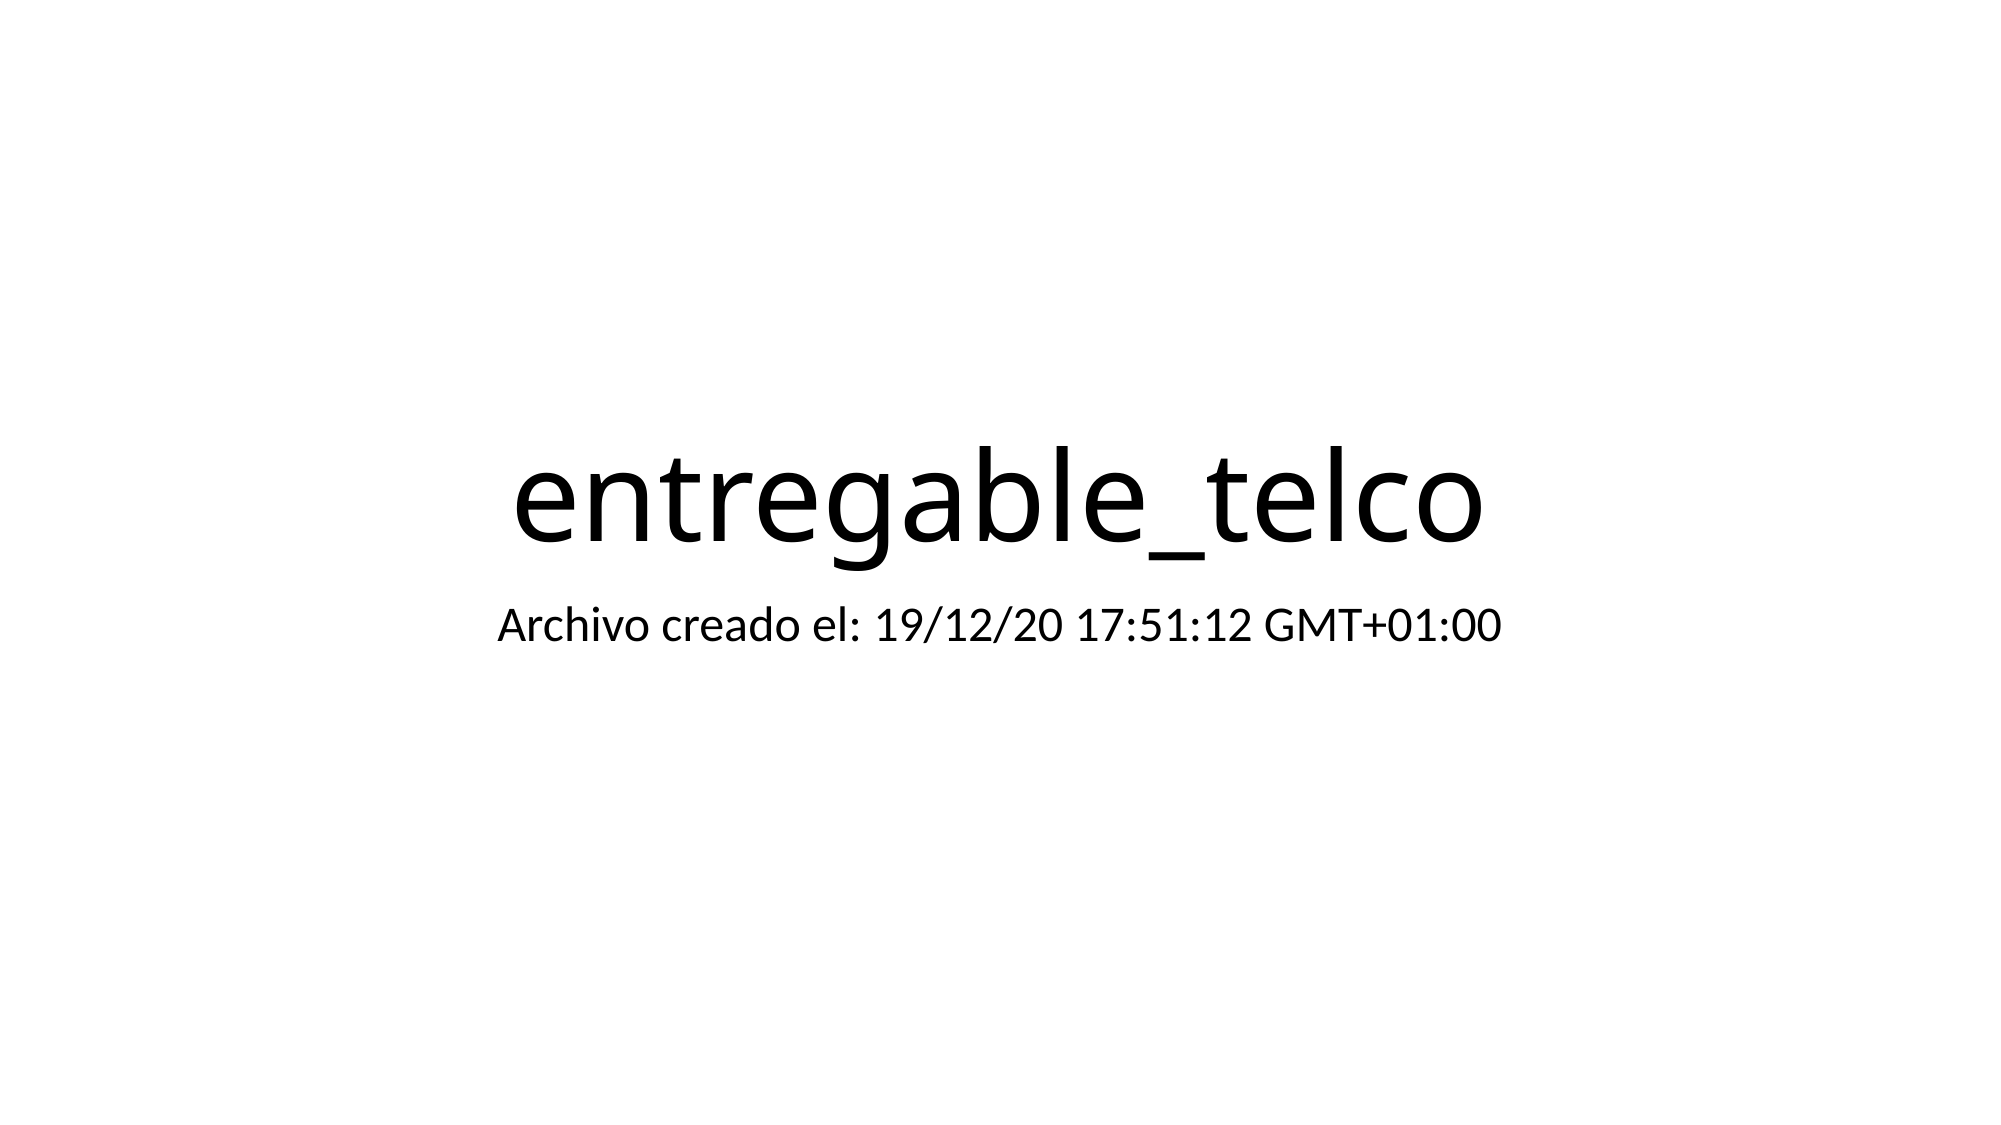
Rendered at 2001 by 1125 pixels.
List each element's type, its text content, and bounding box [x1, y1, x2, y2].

title entregable_telco [249, 184, 1750, 576]
subtitle Archivo creado el: 19/12/20 17:51:12 GMT+01:00 [249, 590, 1750, 863]
